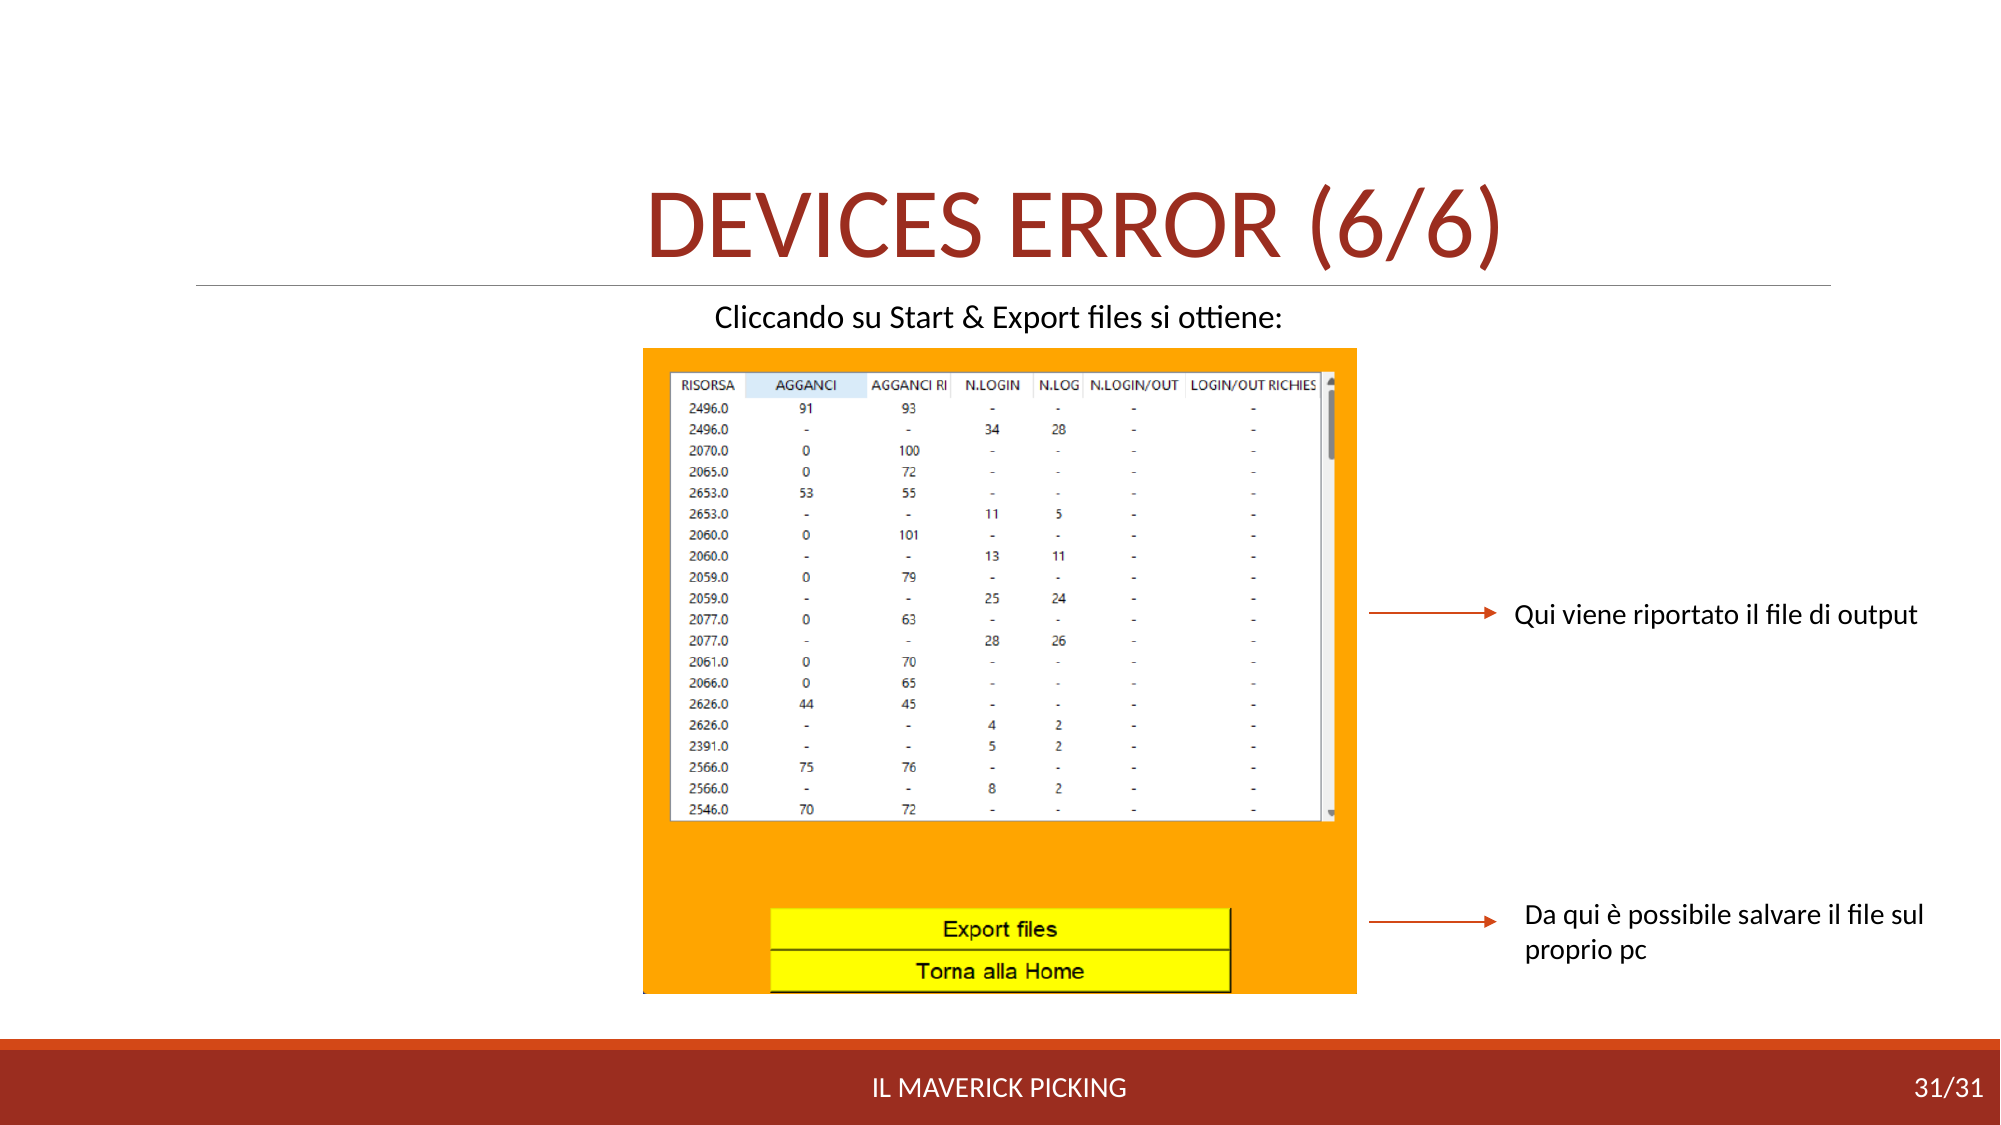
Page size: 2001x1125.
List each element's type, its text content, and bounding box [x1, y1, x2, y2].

title DEVICES ERROR (6/6) [180, 47, 1830, 285]
picture [643, 347, 1357, 995]
text_box Da qui è possibile salvare il file sul proprio pc [1509, 887, 2000, 973]
text_box Qui viene riportato il file di output [1499, 587, 1934, 638]
text_box 31/31 [1899, 1060, 2000, 1111]
text_box Cliccando su Start & Export files si ottiene: [700, 287, 1300, 344]
text_box IL MAVERICK PICKING [857, 1060, 1143, 1111]
